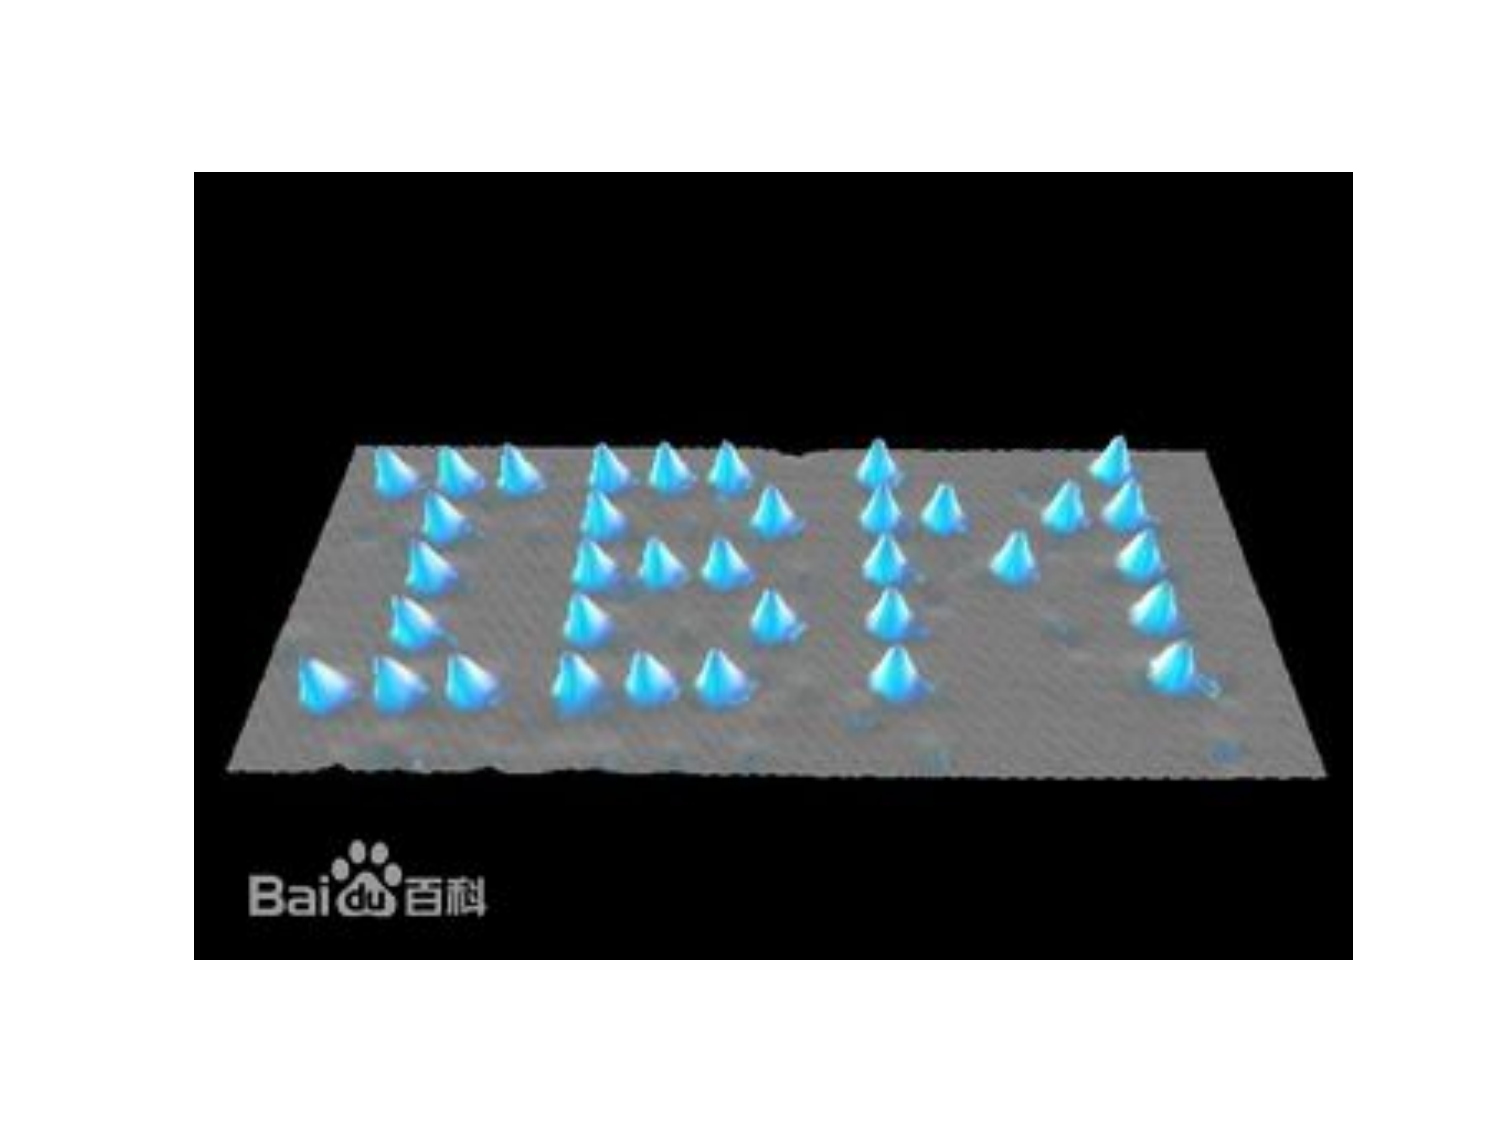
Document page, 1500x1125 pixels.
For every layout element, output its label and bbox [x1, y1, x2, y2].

picture [194, 172, 1353, 961]
